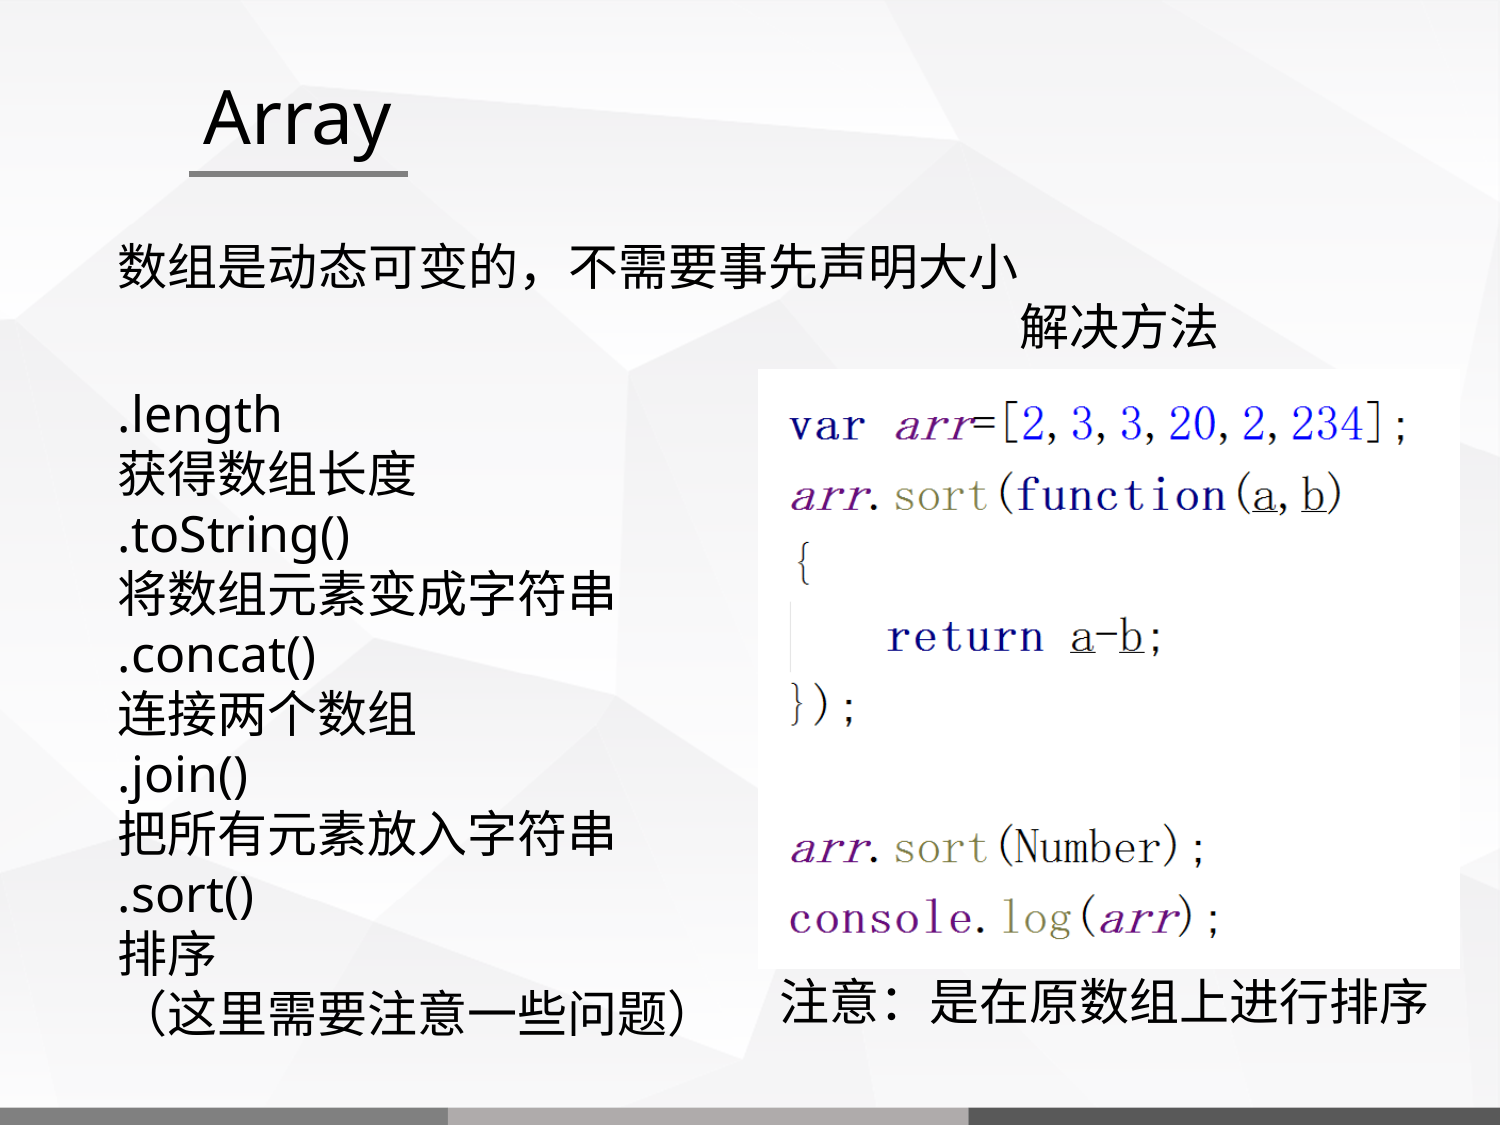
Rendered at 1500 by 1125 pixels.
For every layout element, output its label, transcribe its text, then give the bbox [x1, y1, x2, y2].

text_box 数组是动态可变的，不需要事先声明大小 [103, 228, 1109, 304]
picture [0, 0, 1500, 1107]
text_box 注意：是在原数组上进行排序 [764, 962, 1500, 1038]
text_box Array [188, 62, 571, 168]
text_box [0, 1107, 1500, 1125]
text_box 解决方法 [1004, 288, 1353, 364]
text_box .length 获得数组长度 .toString() 将数组元素变成字符串 .concat() 连接两个数组 .join() 把所有元素放入字符串 .sort() 排序 （这里需要注意一些问题） [103, 375, 1005, 1051]
